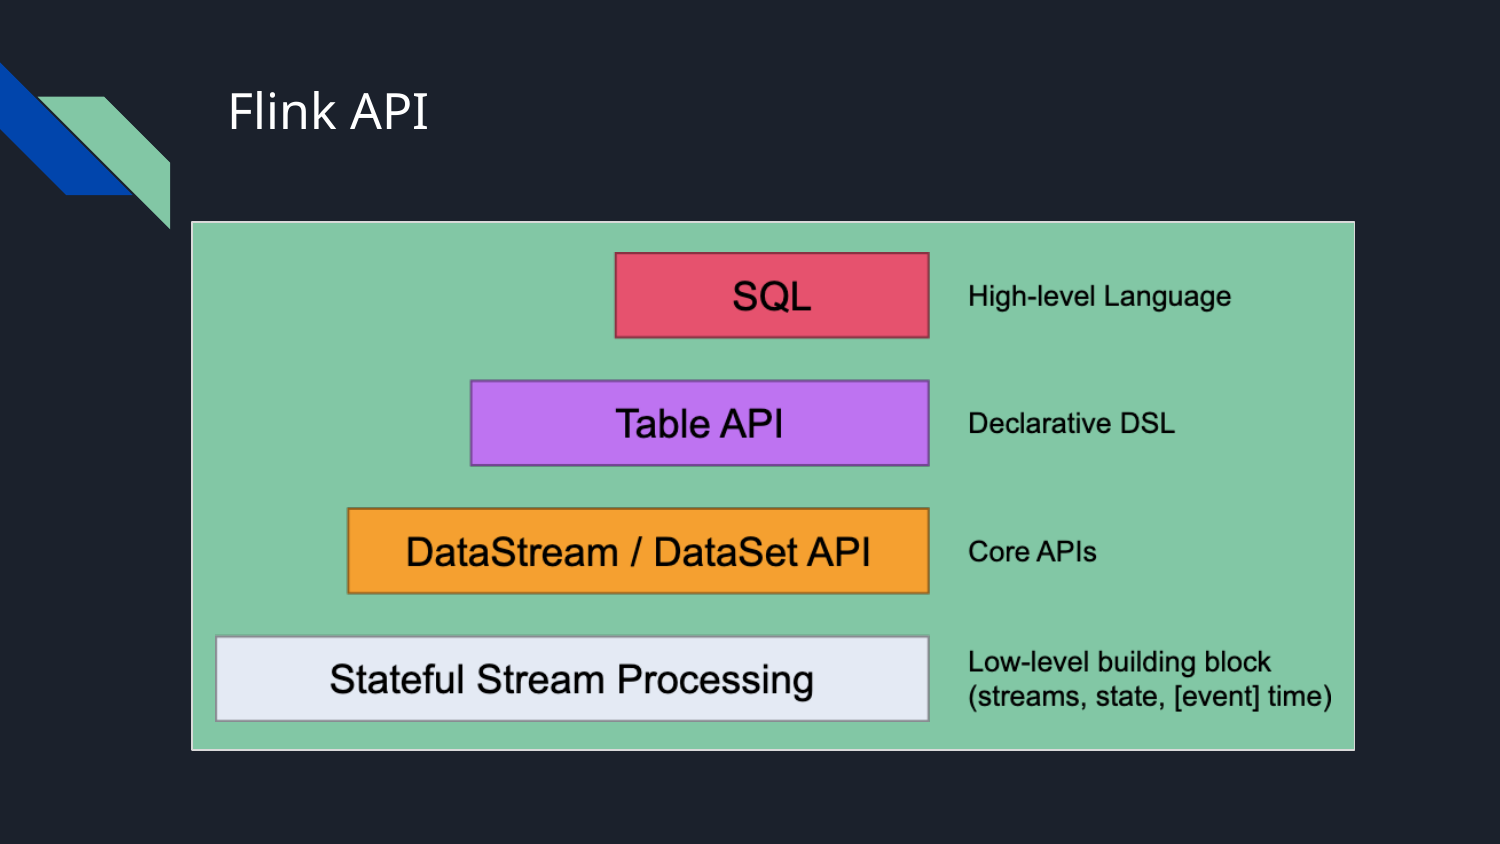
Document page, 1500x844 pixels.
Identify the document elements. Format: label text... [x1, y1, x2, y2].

text_box [192, 221, 1355, 751]
title Flink API [212, 64, 836, 221]
picture [215, 252, 1331, 722]
